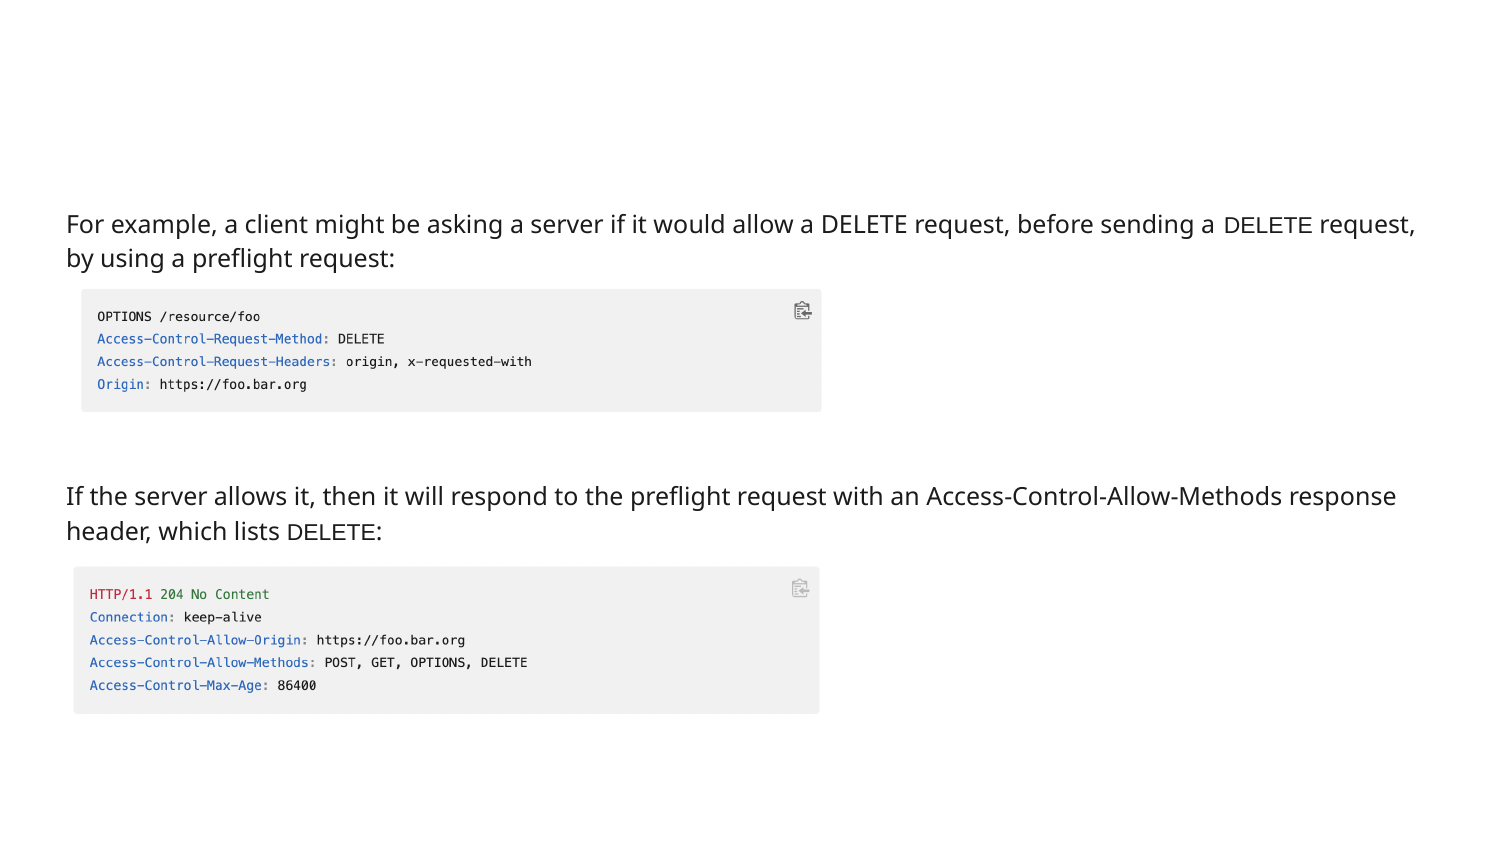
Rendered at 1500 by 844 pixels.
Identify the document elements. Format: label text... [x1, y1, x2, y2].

picture [67, 560, 827, 721]
picture [67, 273, 835, 423]
list For example, a client might be asking a server if it would allow a DELETE request, before sending a DELETE request, by using a preflight request: If the server allows it, then it will respond to the preflight request with an Access-Control-Allow-Methods response header, which lists DELETE: [51, 189, 1449, 750]
